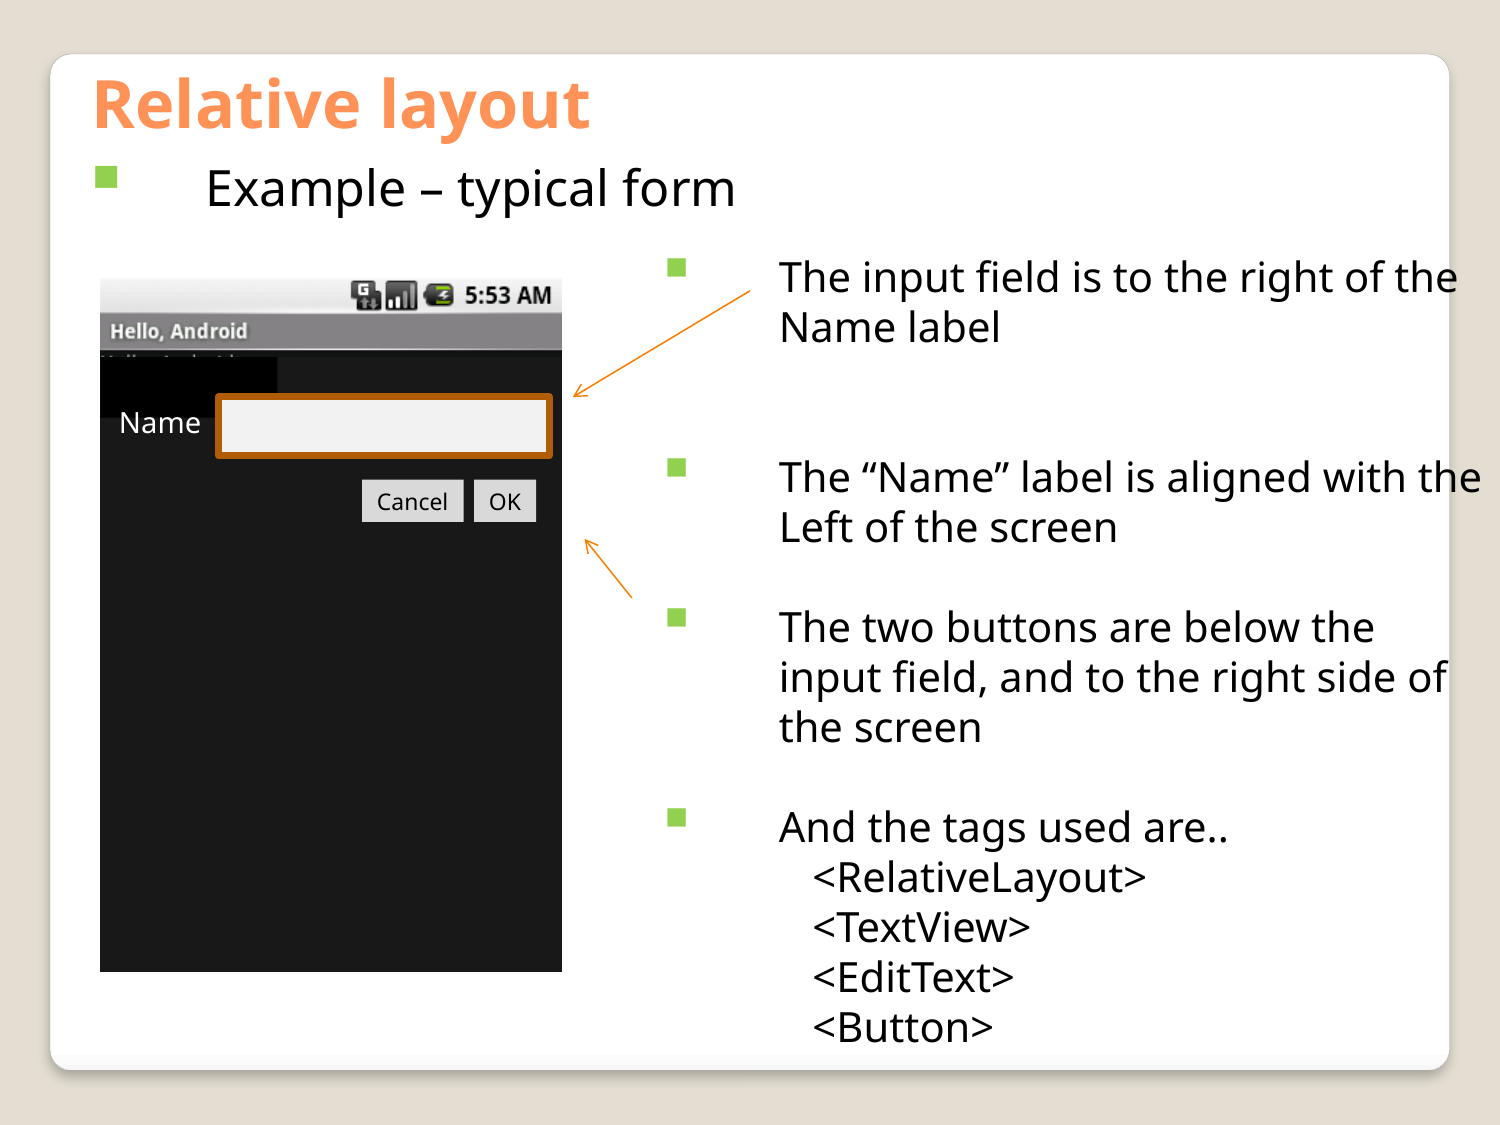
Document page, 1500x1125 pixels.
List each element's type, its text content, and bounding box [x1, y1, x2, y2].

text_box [100, 278, 563, 972]
text_box The input field is to the right of the Name label The “Name” label is aligned with the Left of the screen The two buttons are below the input field, and to the right side of the screen And the tags used are.. <RelativeLayout> <TextView> <EditText> <Button> [572, 243, 1500, 1125]
text_box Example – typical form [0, 148, 1442, 404]
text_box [578, 544, 638, 593]
text_box Relative layout [76, 54, 1500, 243]
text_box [572, 290, 751, 398]
